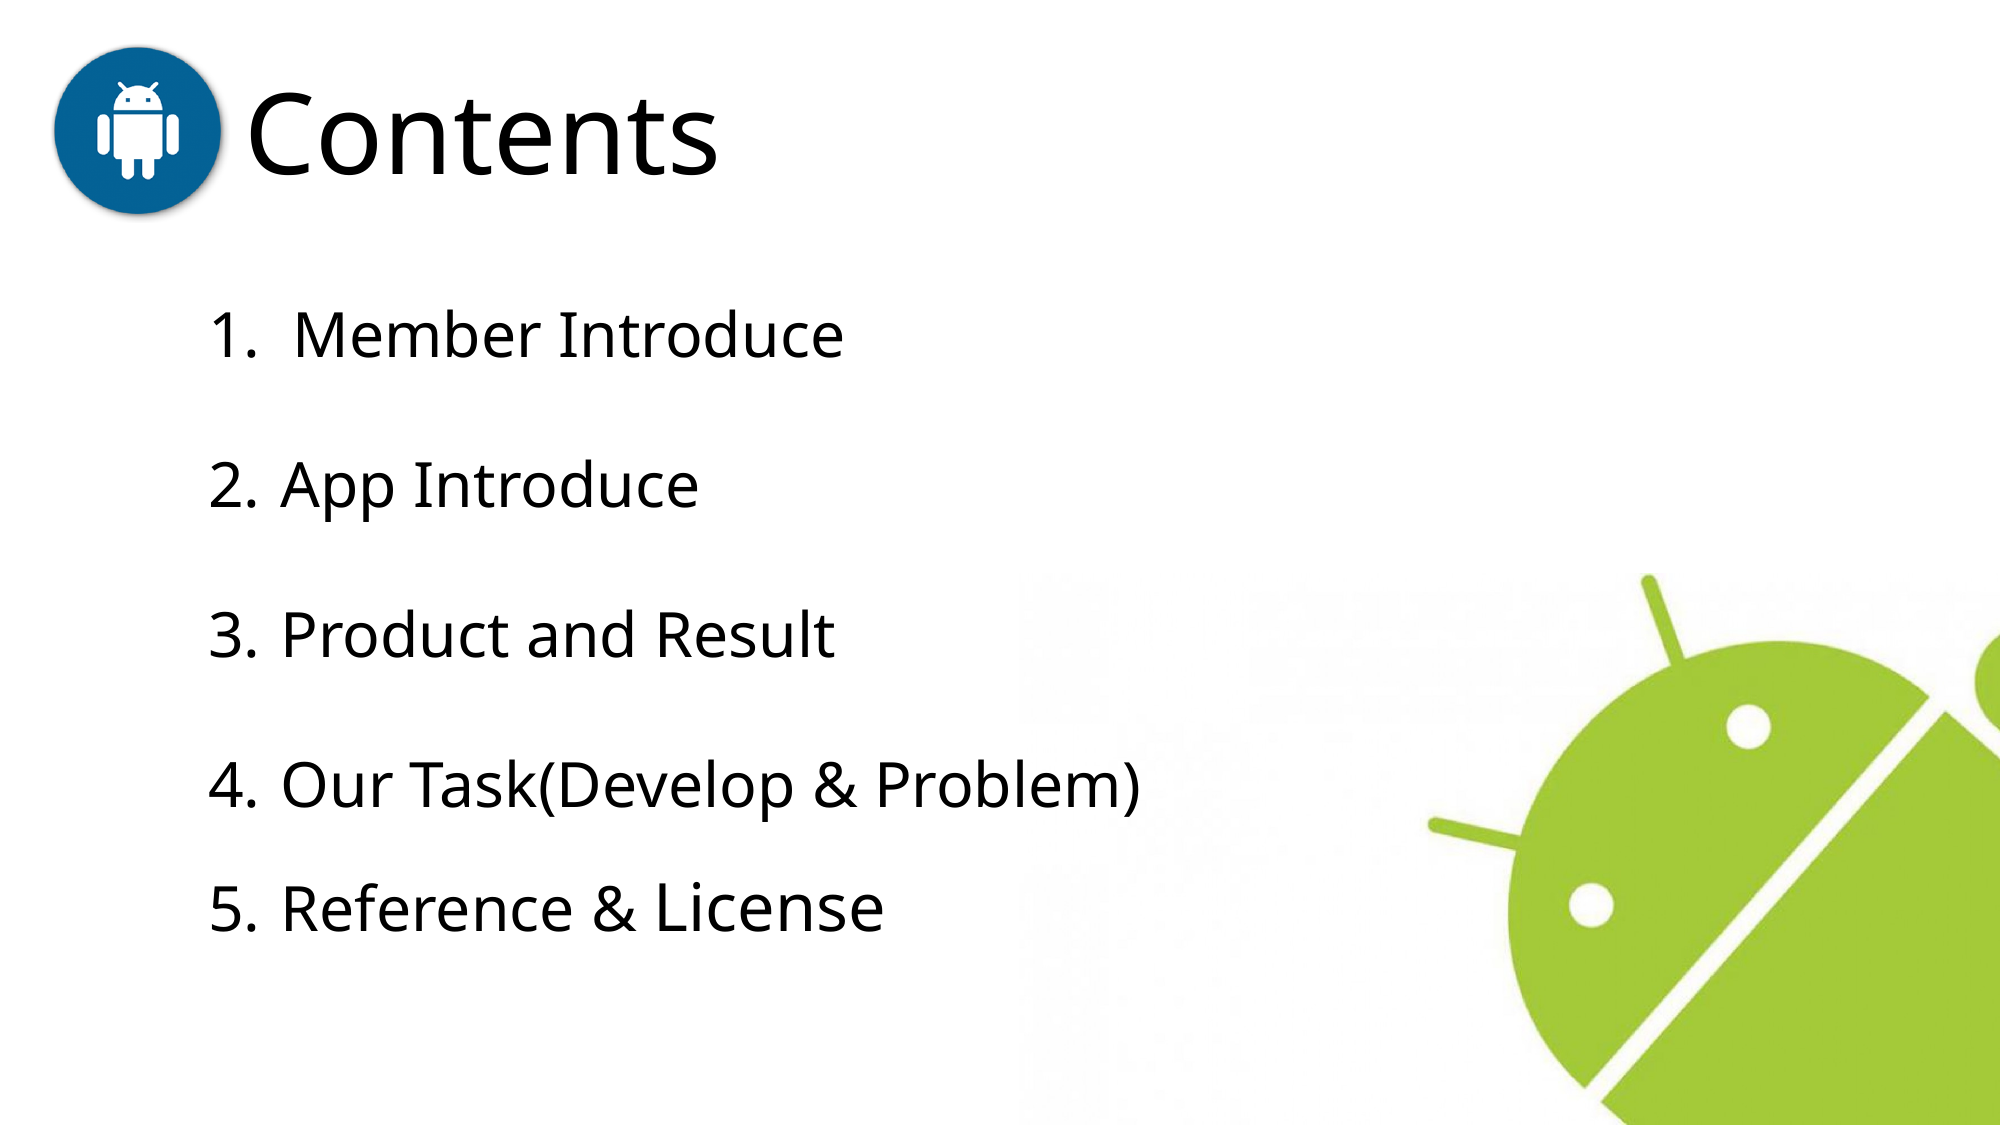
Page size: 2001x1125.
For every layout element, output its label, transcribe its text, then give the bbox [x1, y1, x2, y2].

text_box Member Introduce App Introduce Product and Result Our Task(Develop & Problem) Reference & License [193, 287, 1348, 952]
picture [44, 37, 230, 223]
text_box Contents [230, 54, 1883, 204]
picture [1019, 573, 2000, 1125]
